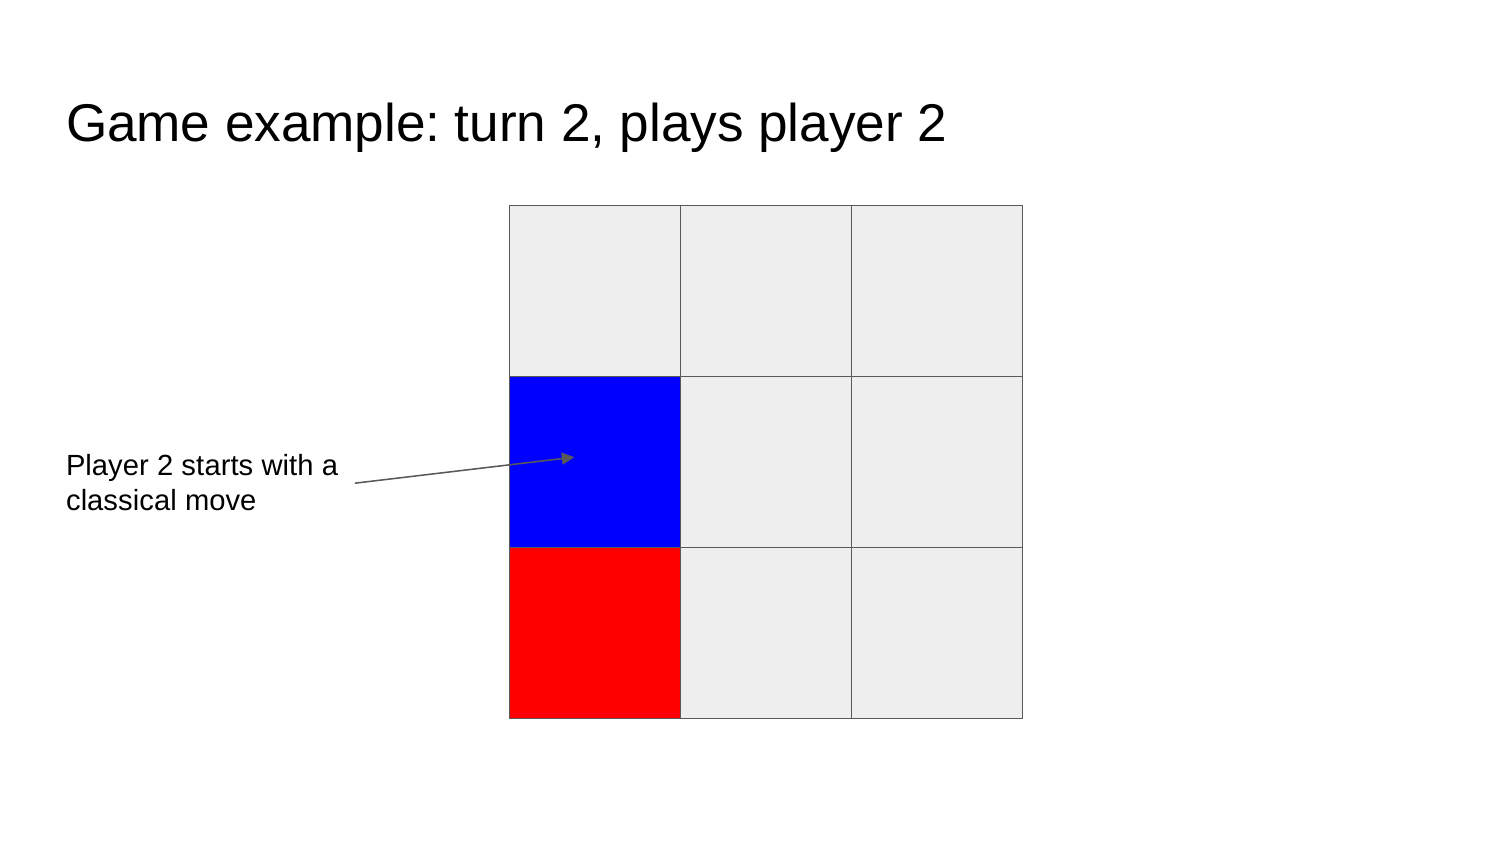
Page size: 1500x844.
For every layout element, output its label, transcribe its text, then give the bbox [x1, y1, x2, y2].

text_box [509, 377, 680, 548]
text_box [509, 548, 680, 719]
text_box [680, 548, 851, 719]
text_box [354, 456, 575, 484]
text_box [851, 548, 1023, 719]
text_box [680, 205, 851, 377]
text_box Player 2 starts with a classical move [51, 431, 442, 531]
title Game example: turn 2, plays player 2 [51, 72, 1449, 167]
text_box [680, 377, 851, 548]
text_box [851, 205, 1023, 377]
text_box [851, 377, 1023, 548]
text_box [509, 205, 680, 377]
